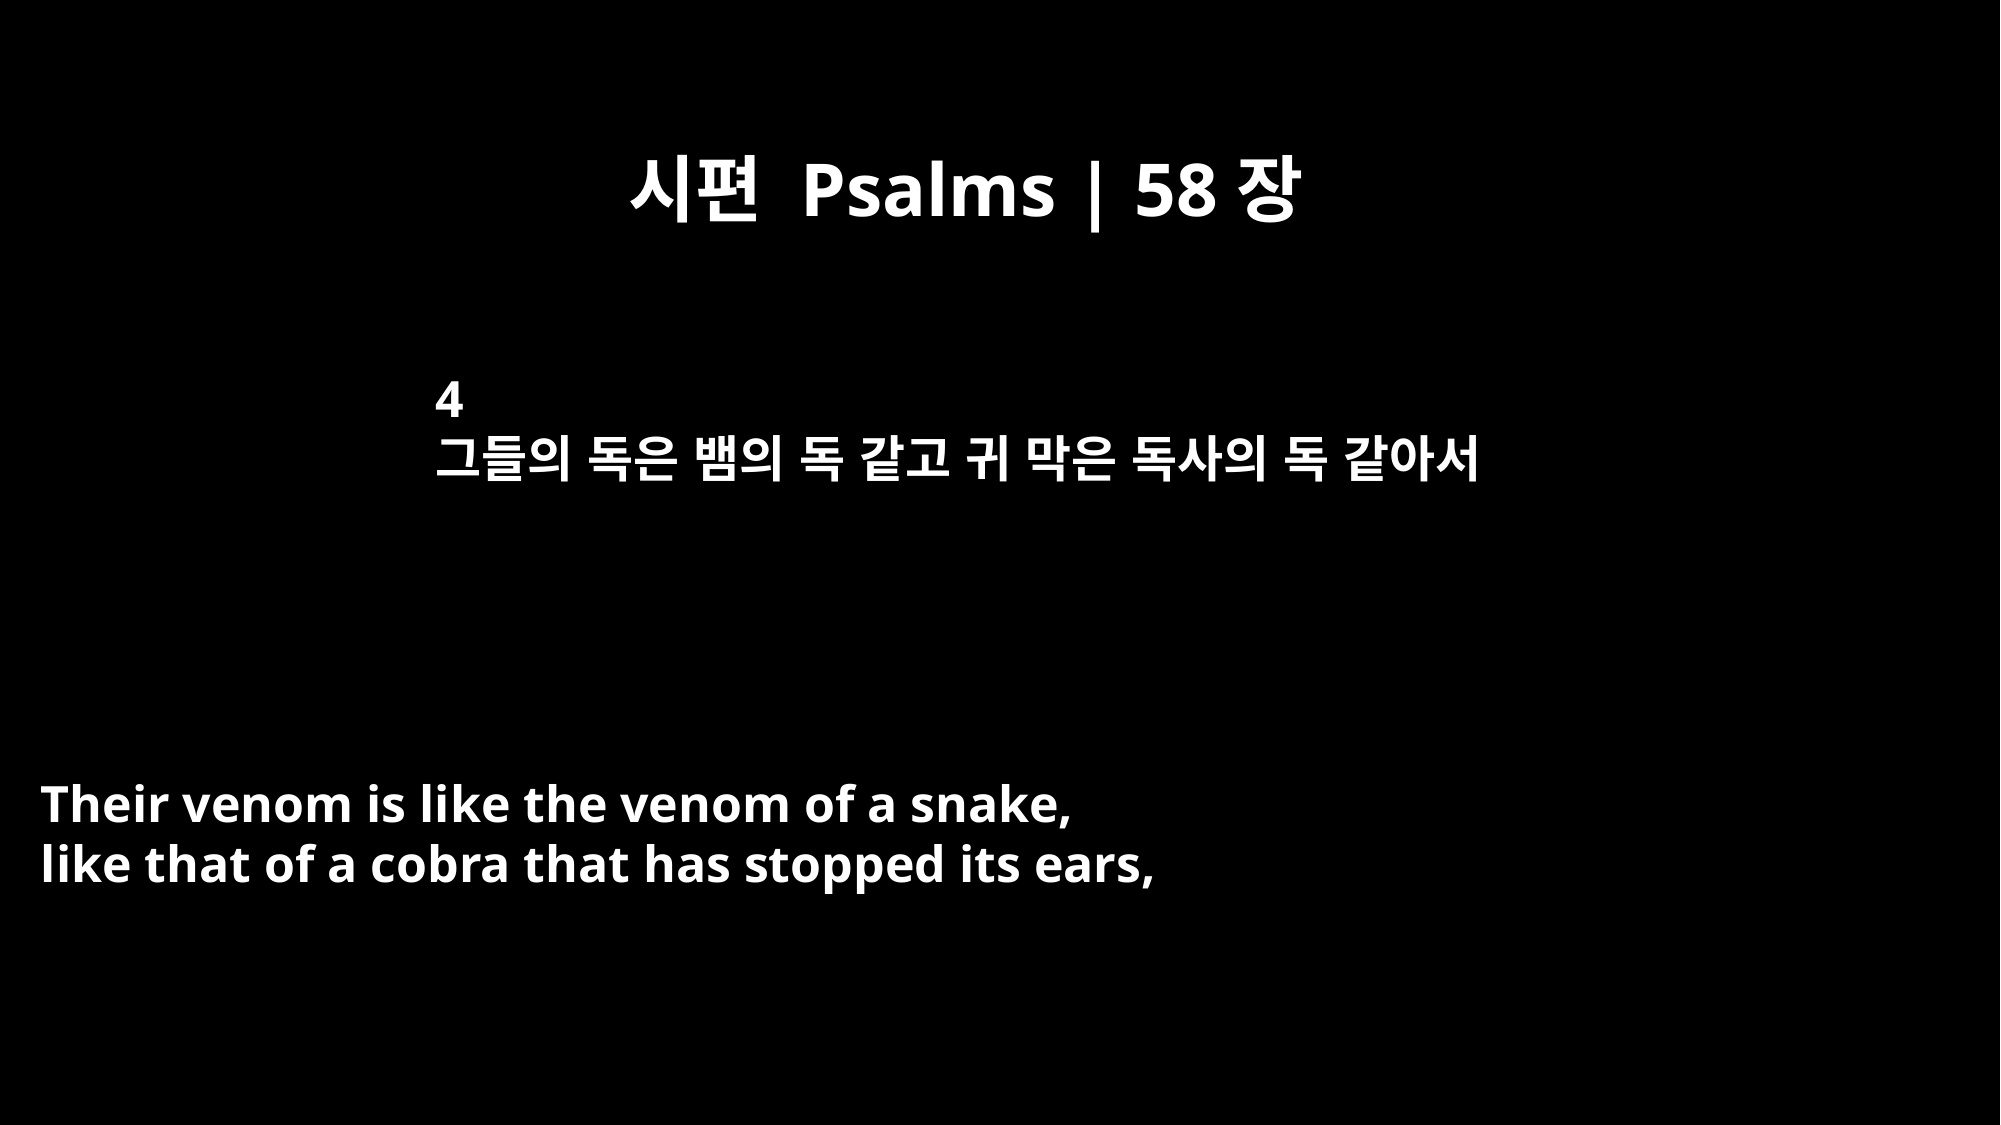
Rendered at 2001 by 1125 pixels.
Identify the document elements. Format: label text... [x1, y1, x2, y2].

text_box 4 그들의 독은 뱀의 독 같고 귀 막은 독사의 독 같아서 [420, 359, 1497, 495]
text_box 시편 Psalms | 58장 [613, 136, 1319, 239]
text_box Their venom is like the venom of a snake, like that of a cobra that has stopped its ears, [26, 764, 1171, 900]
